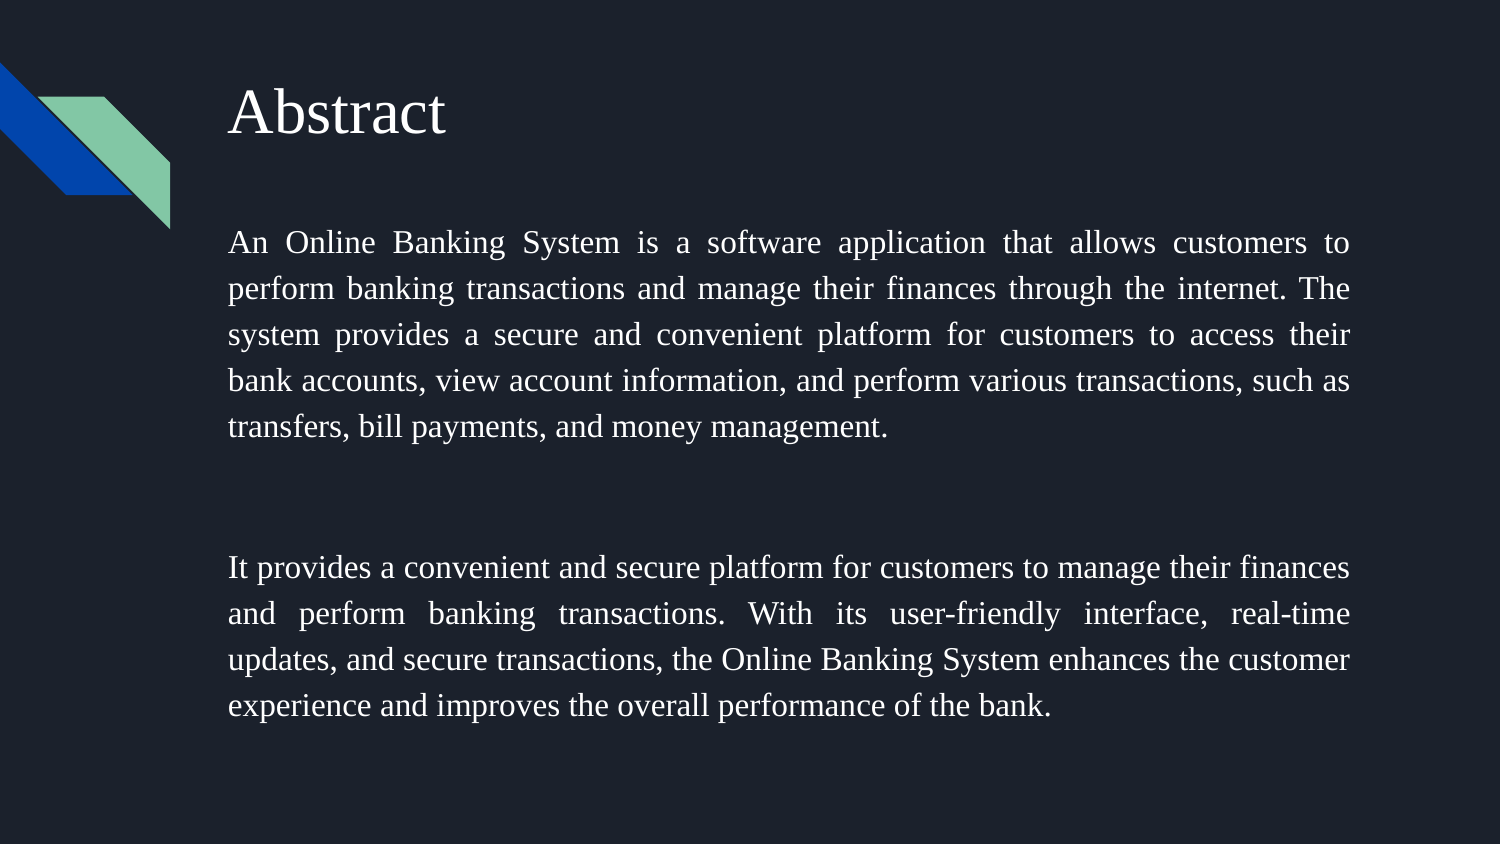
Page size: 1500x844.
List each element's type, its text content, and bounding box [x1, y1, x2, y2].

title Abstract [212, 61, 1368, 199]
list An Online Banking System is a software application that allows customers to perform banking transactions and manage their finances through the internet. The system provides a secure and convenient platform for customers to access their bank accounts, view account information, and perform various transactions, such as transfers, bill payments, and money management. It provides a convenient and secure platform for customers to manage their finances and perform banking transactions. With its user-friendly interface, real-time updates, and secure transactions, the Online Banking System enhances the customer experience and improves the overall performance of the bank. [212, 199, 1368, 735]
